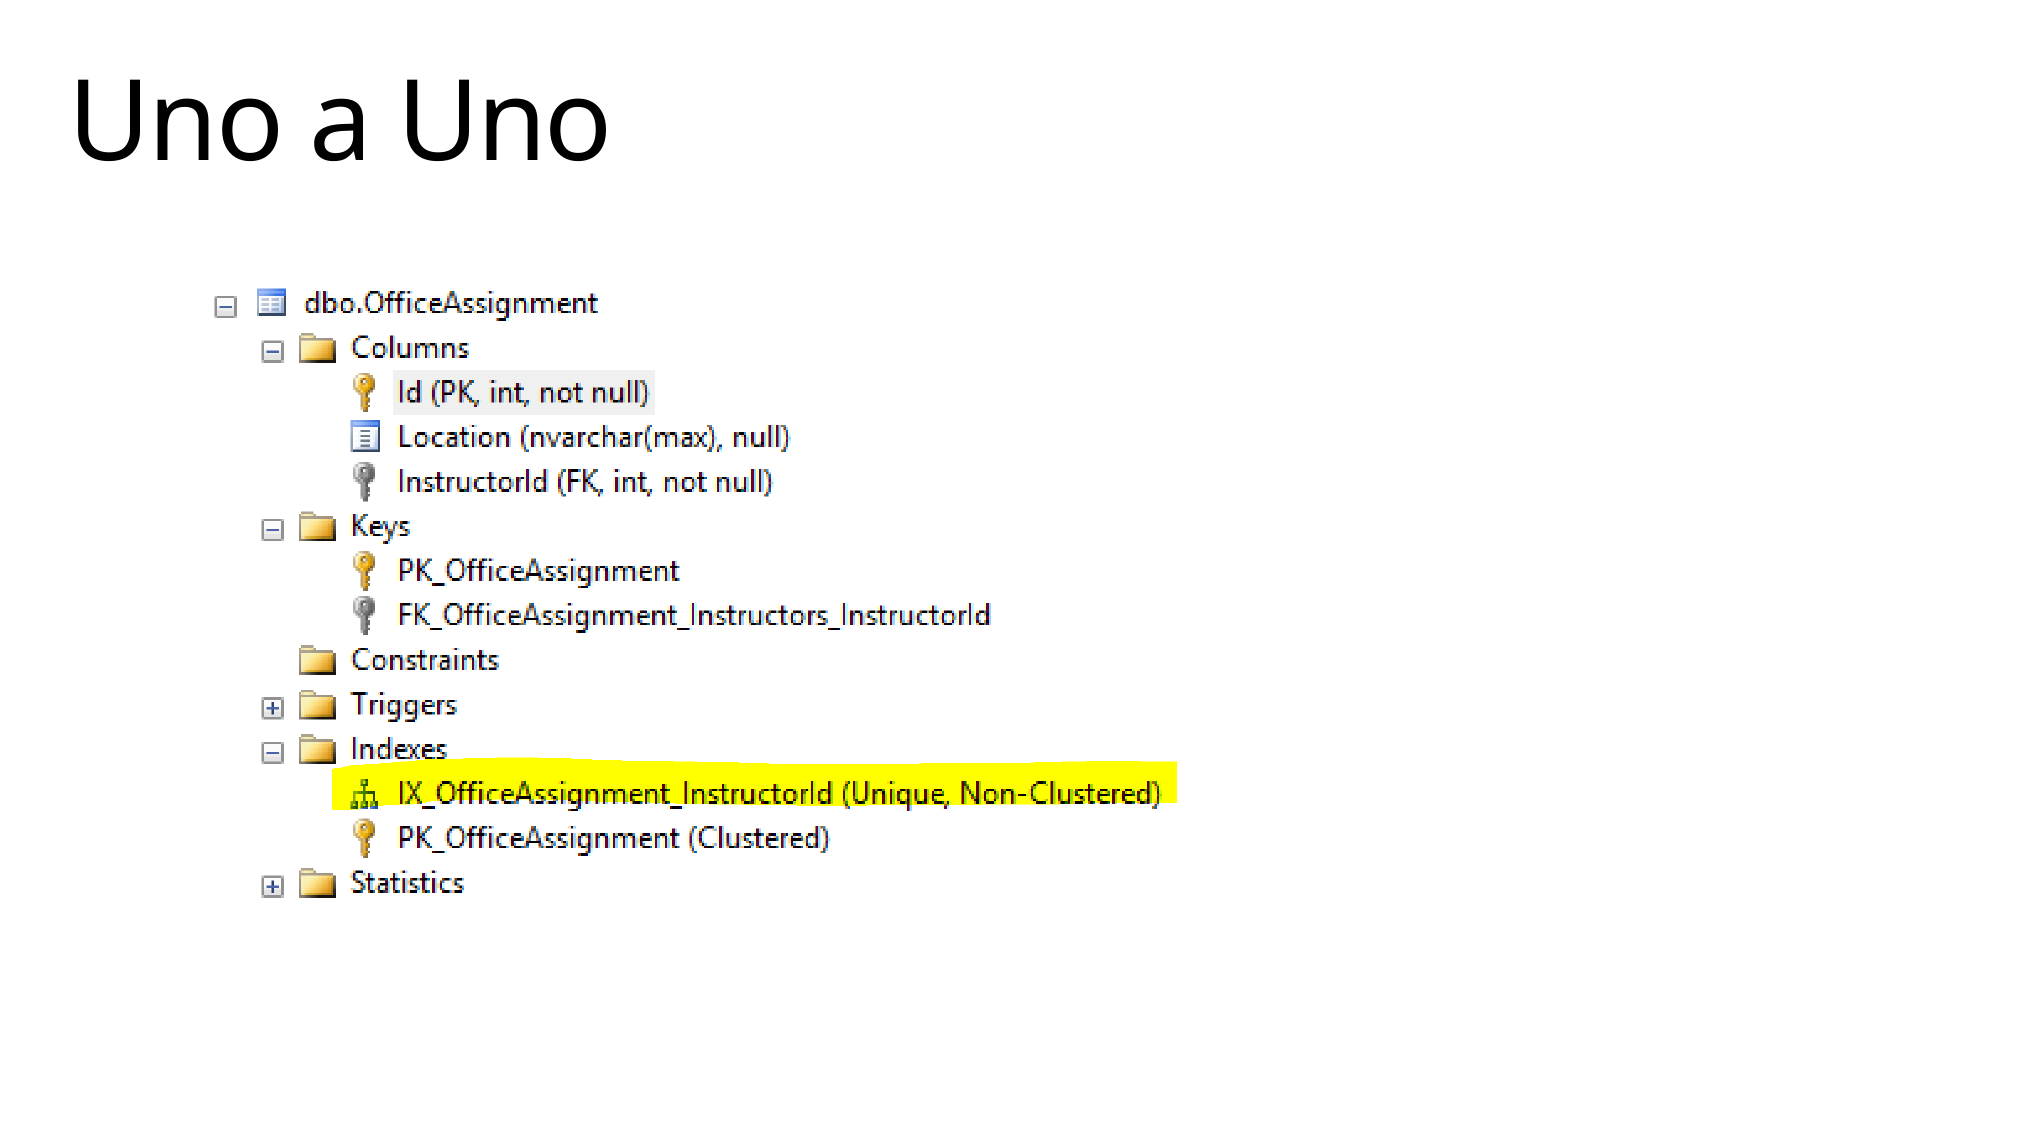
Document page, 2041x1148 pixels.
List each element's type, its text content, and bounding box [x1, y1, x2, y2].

title Uno a Uno [45, 48, 1996, 199]
picture [196, 279, 1187, 904]
